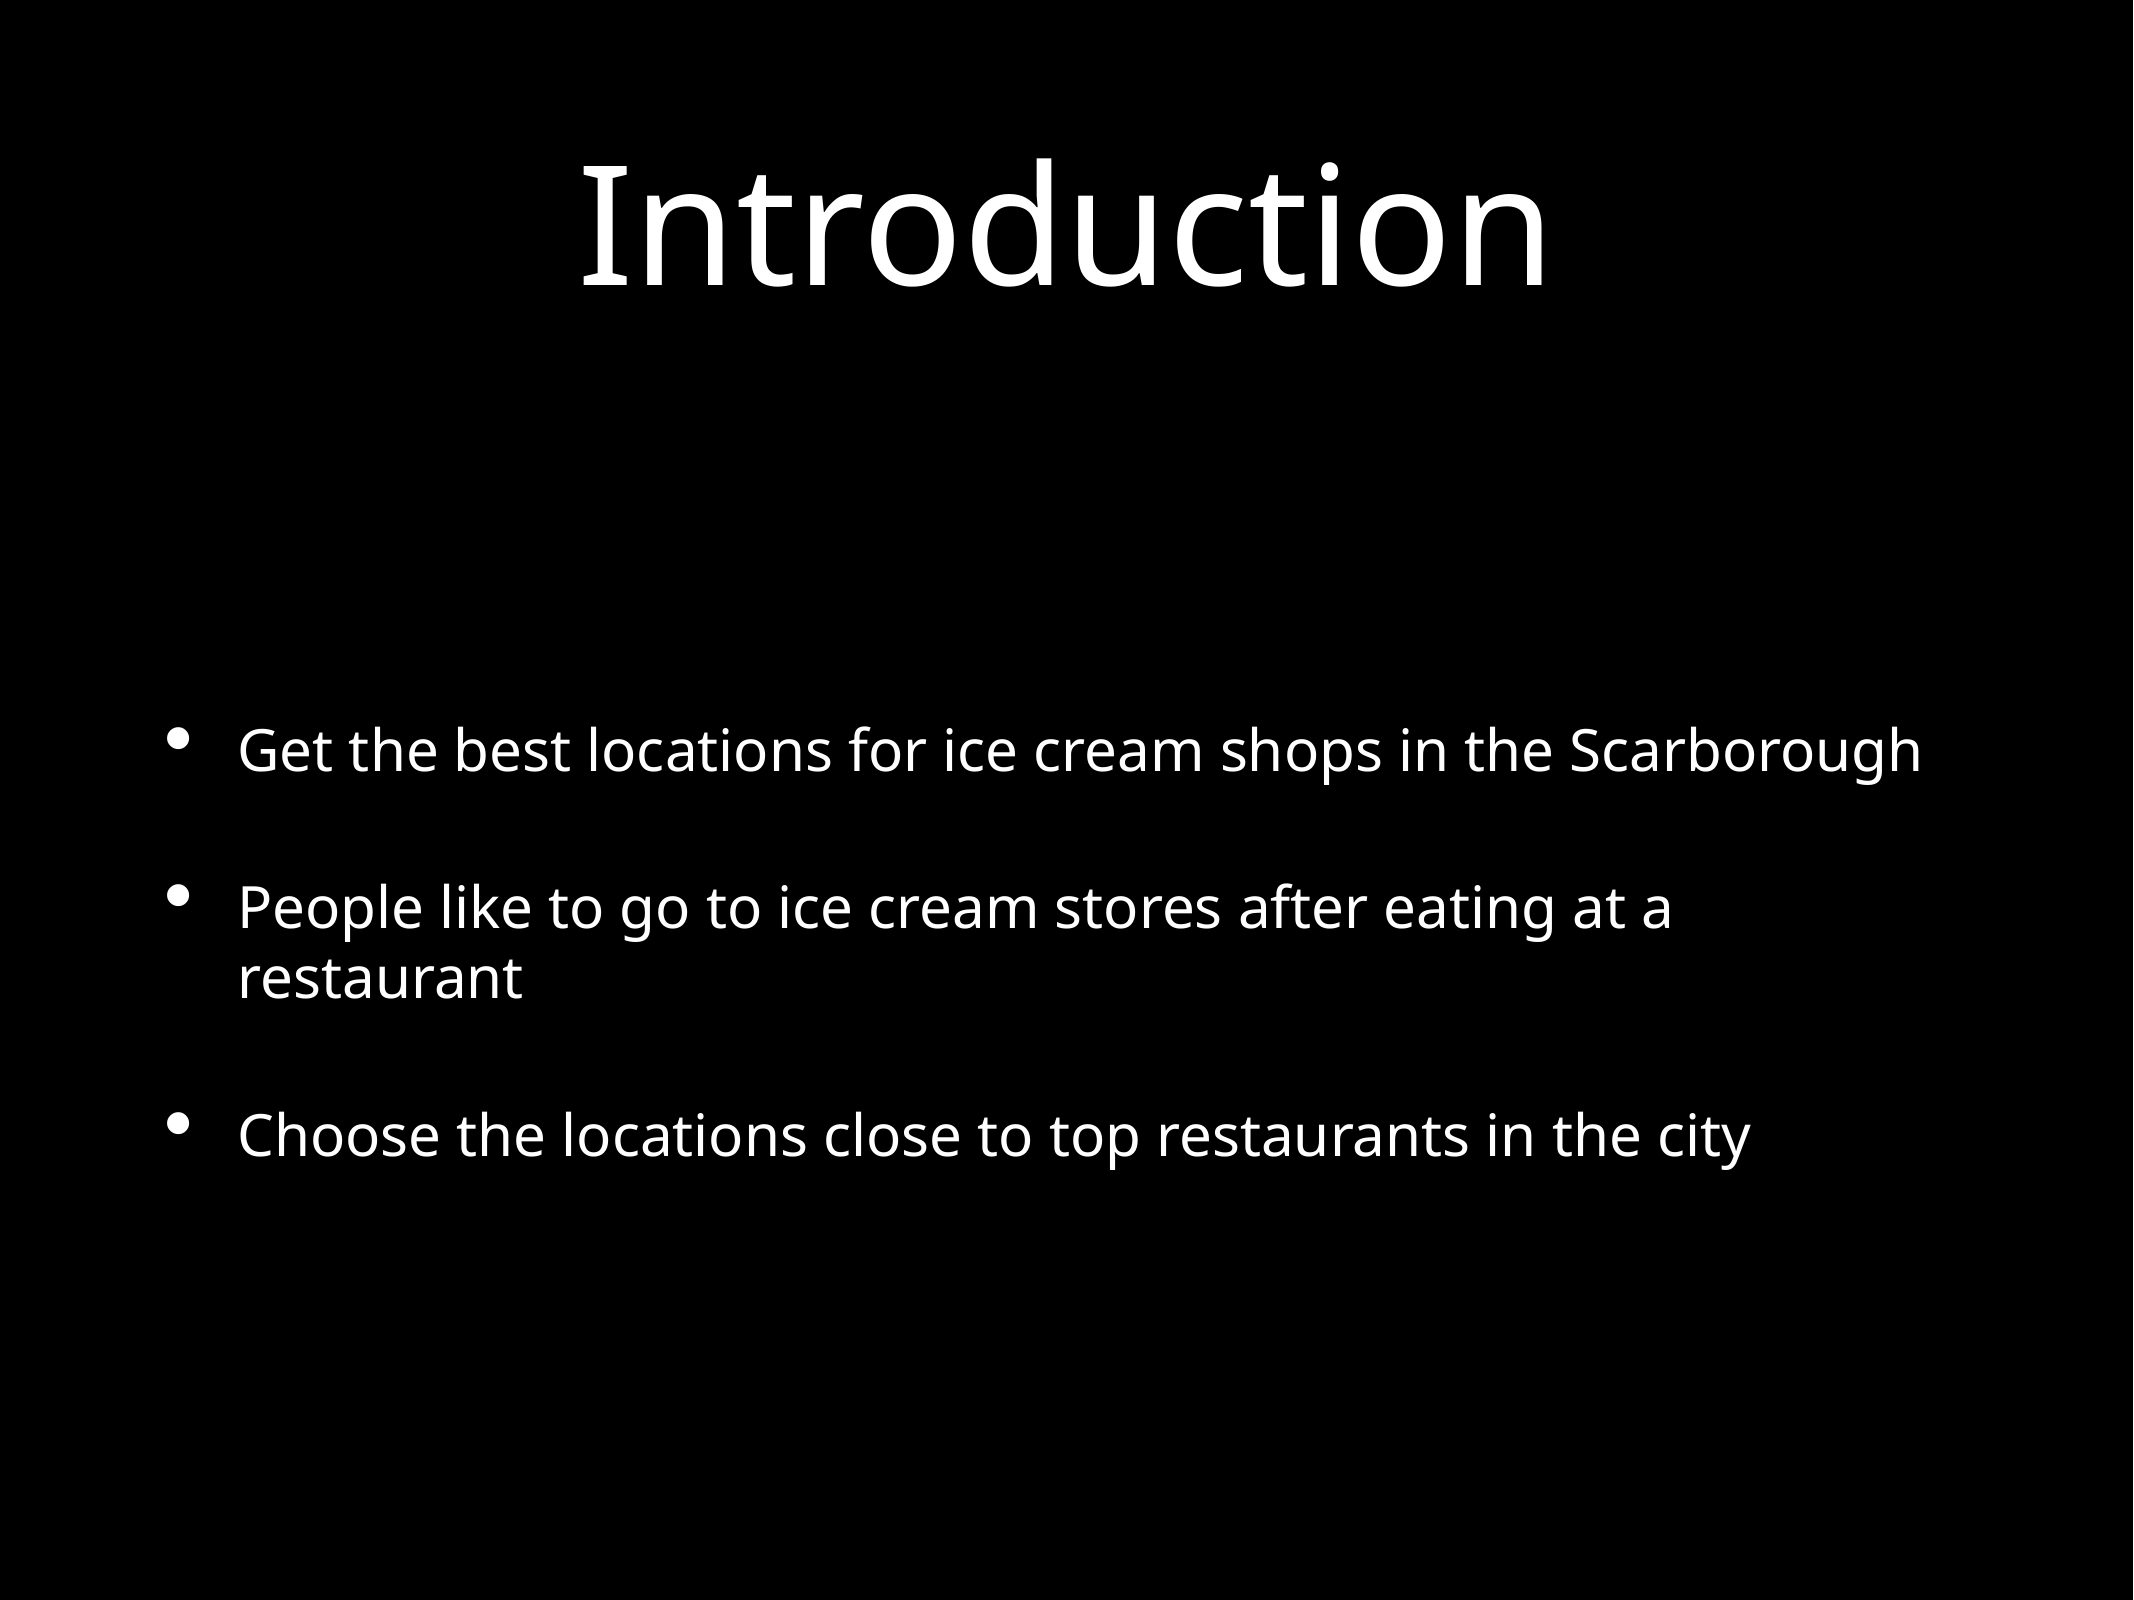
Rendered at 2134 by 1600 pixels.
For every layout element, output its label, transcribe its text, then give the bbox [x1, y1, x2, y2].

list Get the best locations for ice cream shops in the Scarborough People like to go to ice cream stores after eating at a restaurant Choose the locations close to top restaurants in the city [155, 424, 1978, 1457]
title Introduction [155, 41, 1978, 397]
